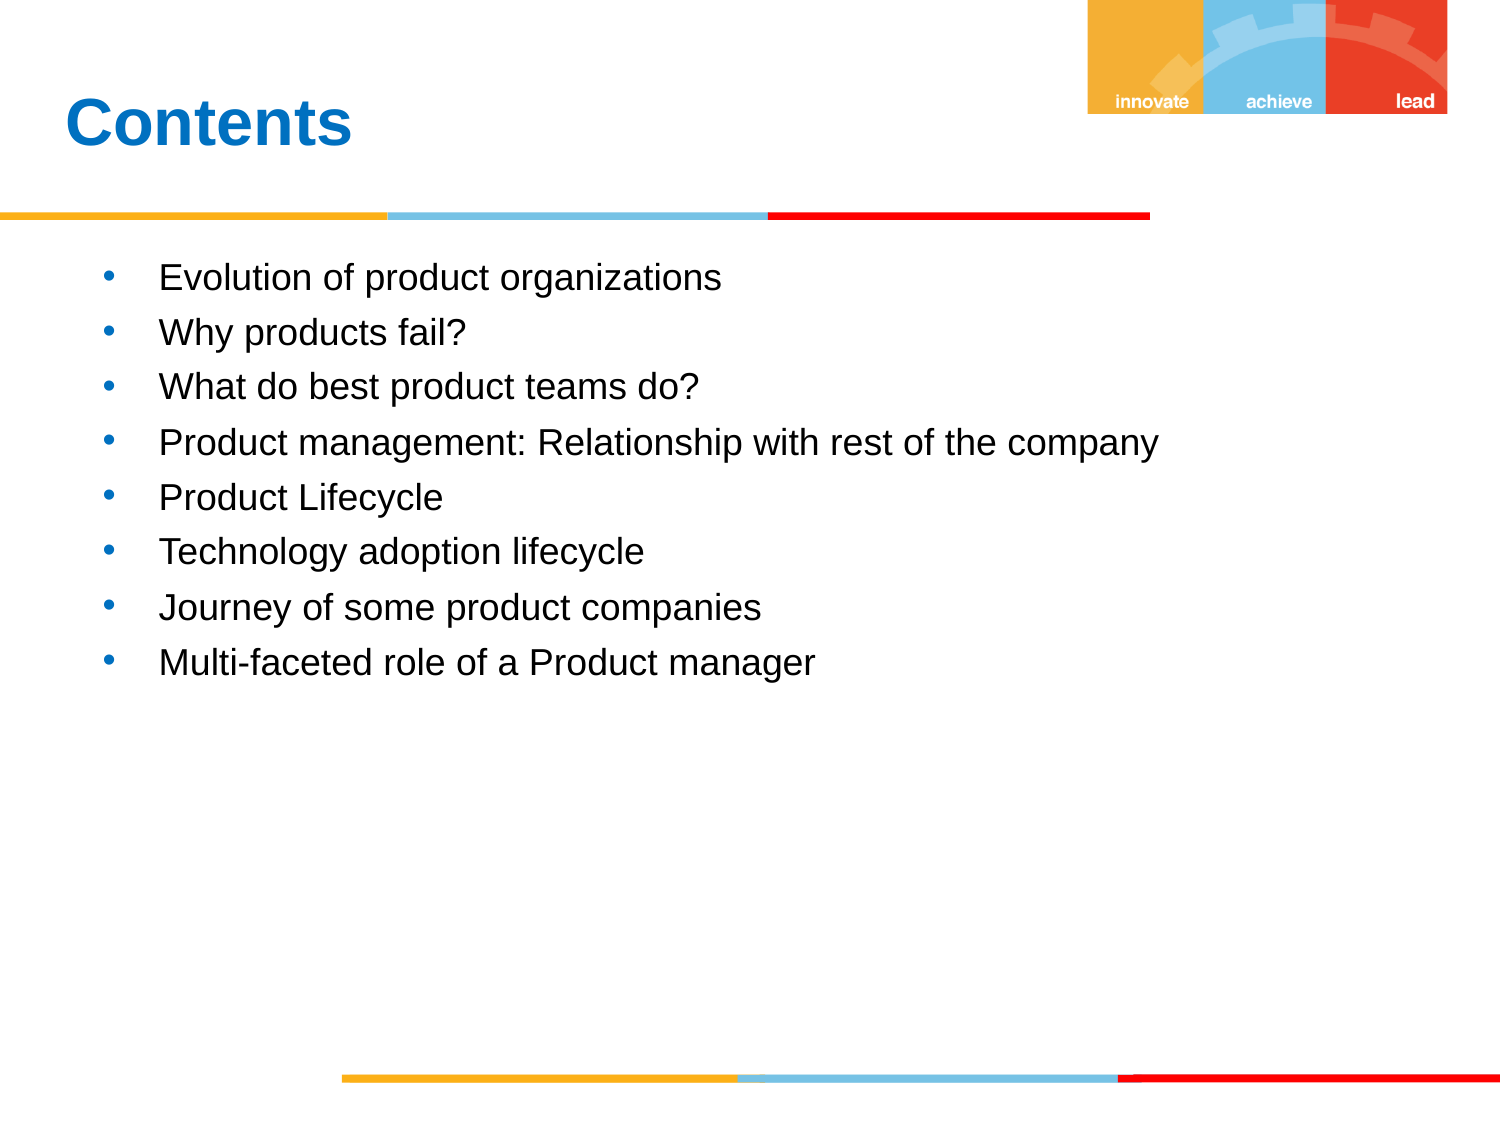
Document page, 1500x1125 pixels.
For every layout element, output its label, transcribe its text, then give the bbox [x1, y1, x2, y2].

picture [1087, 0, 1448, 114]
list Contents [50, 24, 1088, 213]
list Evolution of product organizations Why products fail? What do best product teams do? Product management: Relationship with rest of the company Product Lifecycle Technology adoption lifecycle Journey of some product companies Multi-faceted role of a Product manager [50, 245, 1400, 988]
